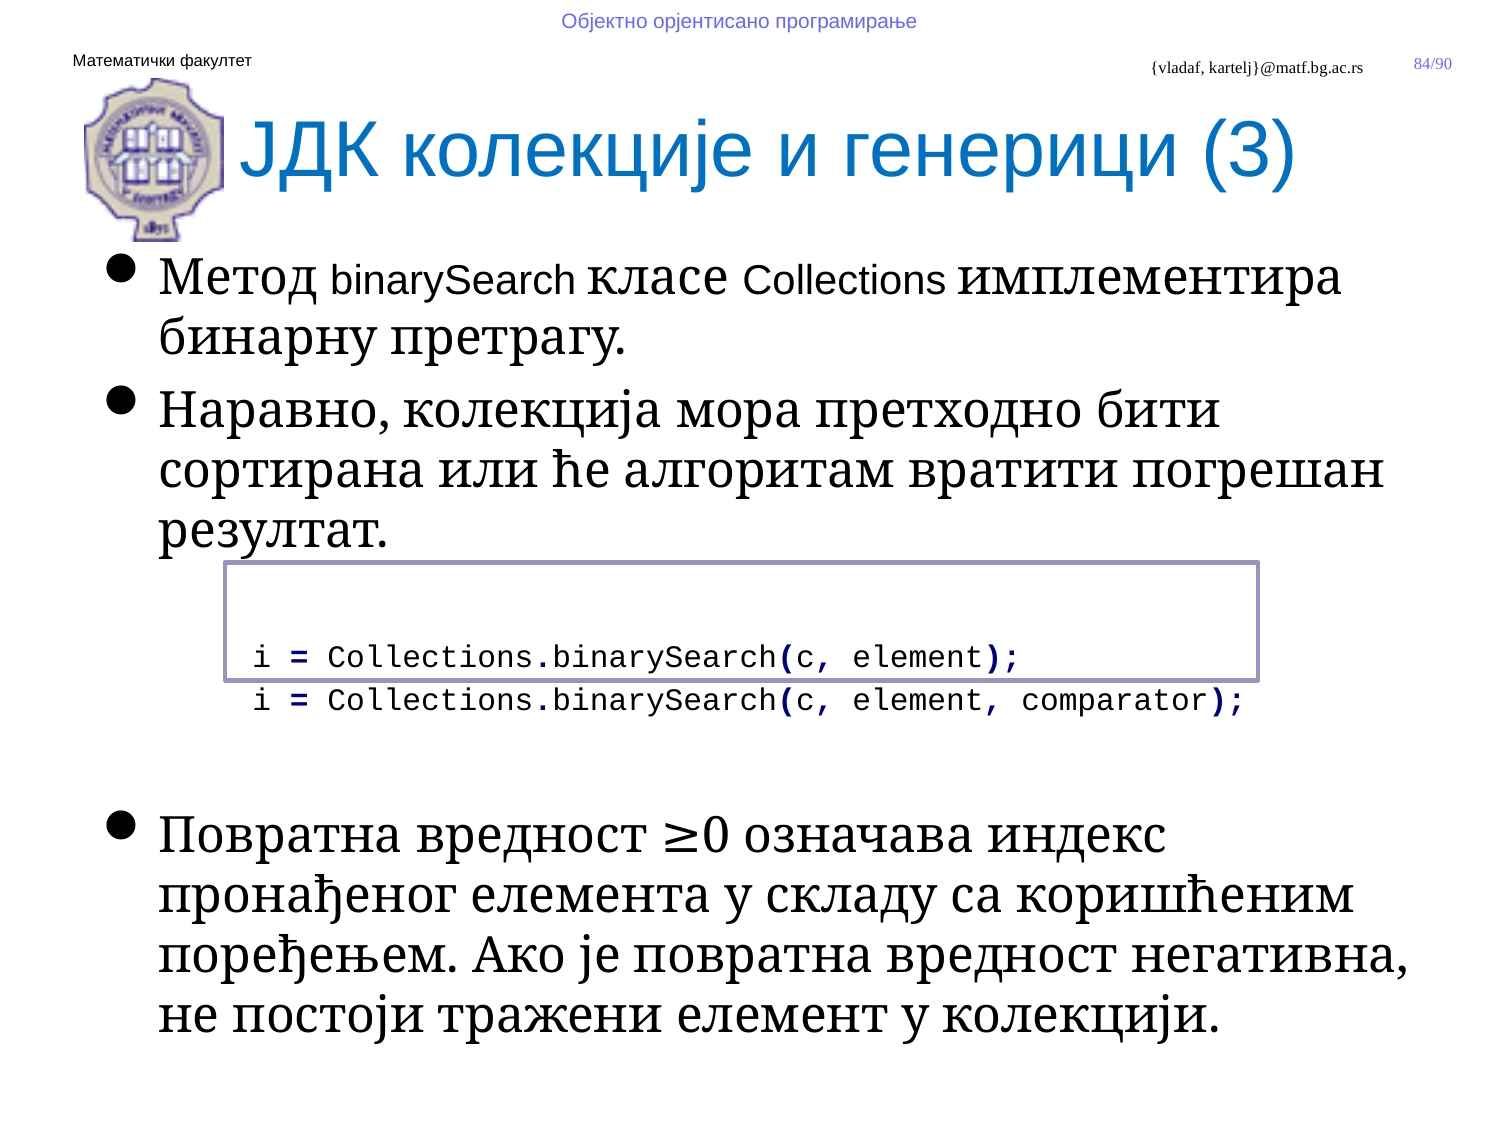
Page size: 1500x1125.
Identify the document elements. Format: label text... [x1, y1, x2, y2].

text_box ЈДК колекције и генерици (3) [224, 90, 1500, 233]
picture [84, 78, 224, 242]
text_box [223, 560, 1260, 683]
text_box Метод binarySearch класе Collections имплементира бинарну претрагу. Наравно, колекција мора претходно бити сортирана или ће алгоритам вратити погрешан резултат. i = Collections.binarySearch(c, element); i = Collections.binarySearch(c, element, comparator); Повратна вредност ≥0 означава индекс пронађеног елемента у складу са коришћеним поређењем. Ако је повратна вредност негативна, не постоји тражени елемент у колекцији. [87, 237, 1483, 1050]
